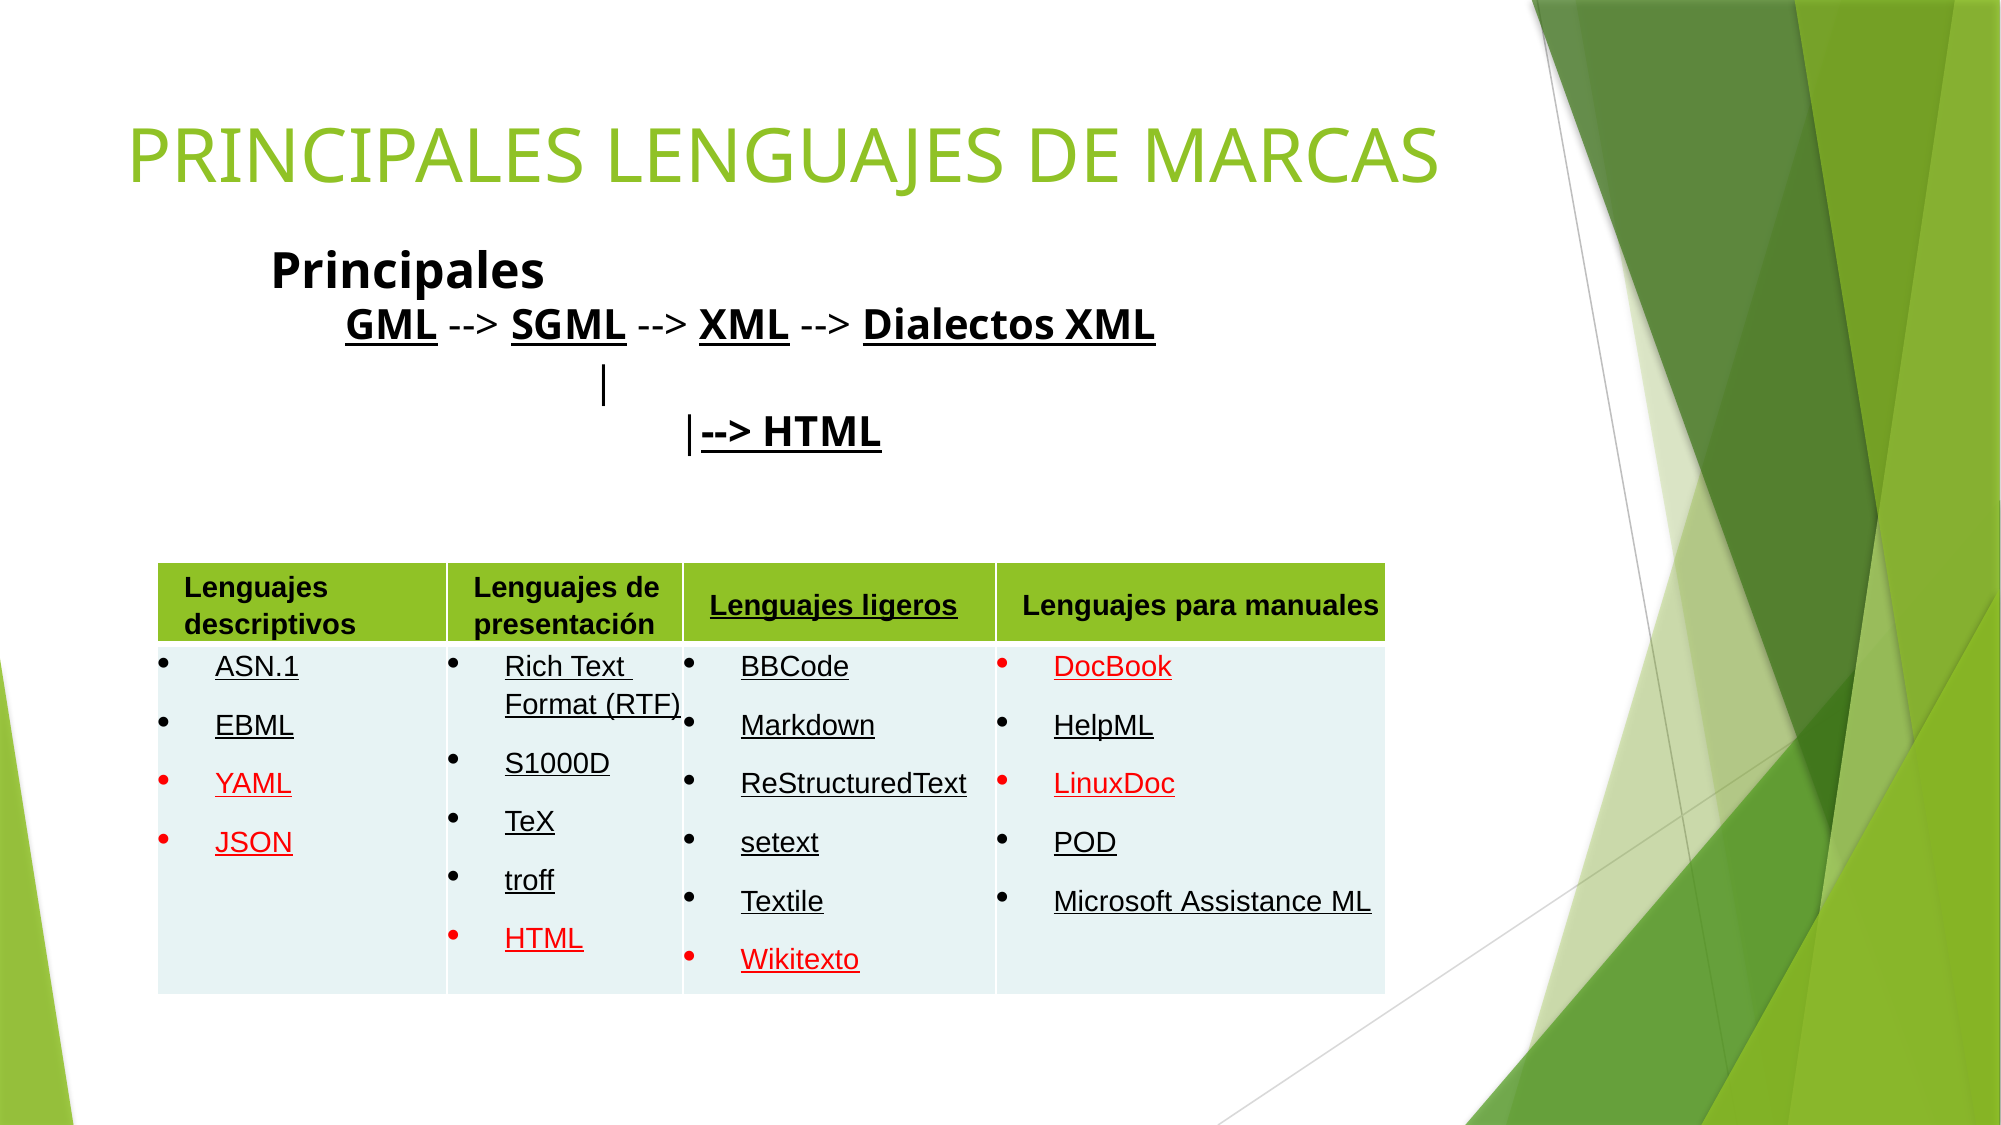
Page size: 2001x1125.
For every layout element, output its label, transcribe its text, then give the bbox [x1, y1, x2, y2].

table_header Lenguajes descriptivos [158, 563, 446, 641]
title PRINCIPALES LENGUAJES DE MARCAS [111, 99, 1522, 317]
table_cell Rich Text Format (RTF) S1000D TeX troff HTML [448, 647, 682, 994]
table_cell ASN.1 EBML YAML JSON [158, 647, 446, 994]
table_header Lenguajes de presentación [448, 563, 682, 641]
table_cell DocBook HelpML LinuxDoc POD Microsoft Assistance ML [997, 647, 1385, 994]
table_header Lenguajes para manuales [997, 563, 1385, 641]
table_cell BBCode Markdown ReStructuredText setext Textile Wikitexto [684, 647, 995, 994]
table_header Lenguajes ligeros [684, 563, 995, 641]
text_box Principales GML --> SGML --> XML --> Dialectos XML | |--> HTML [255, 230, 1484, 508]
